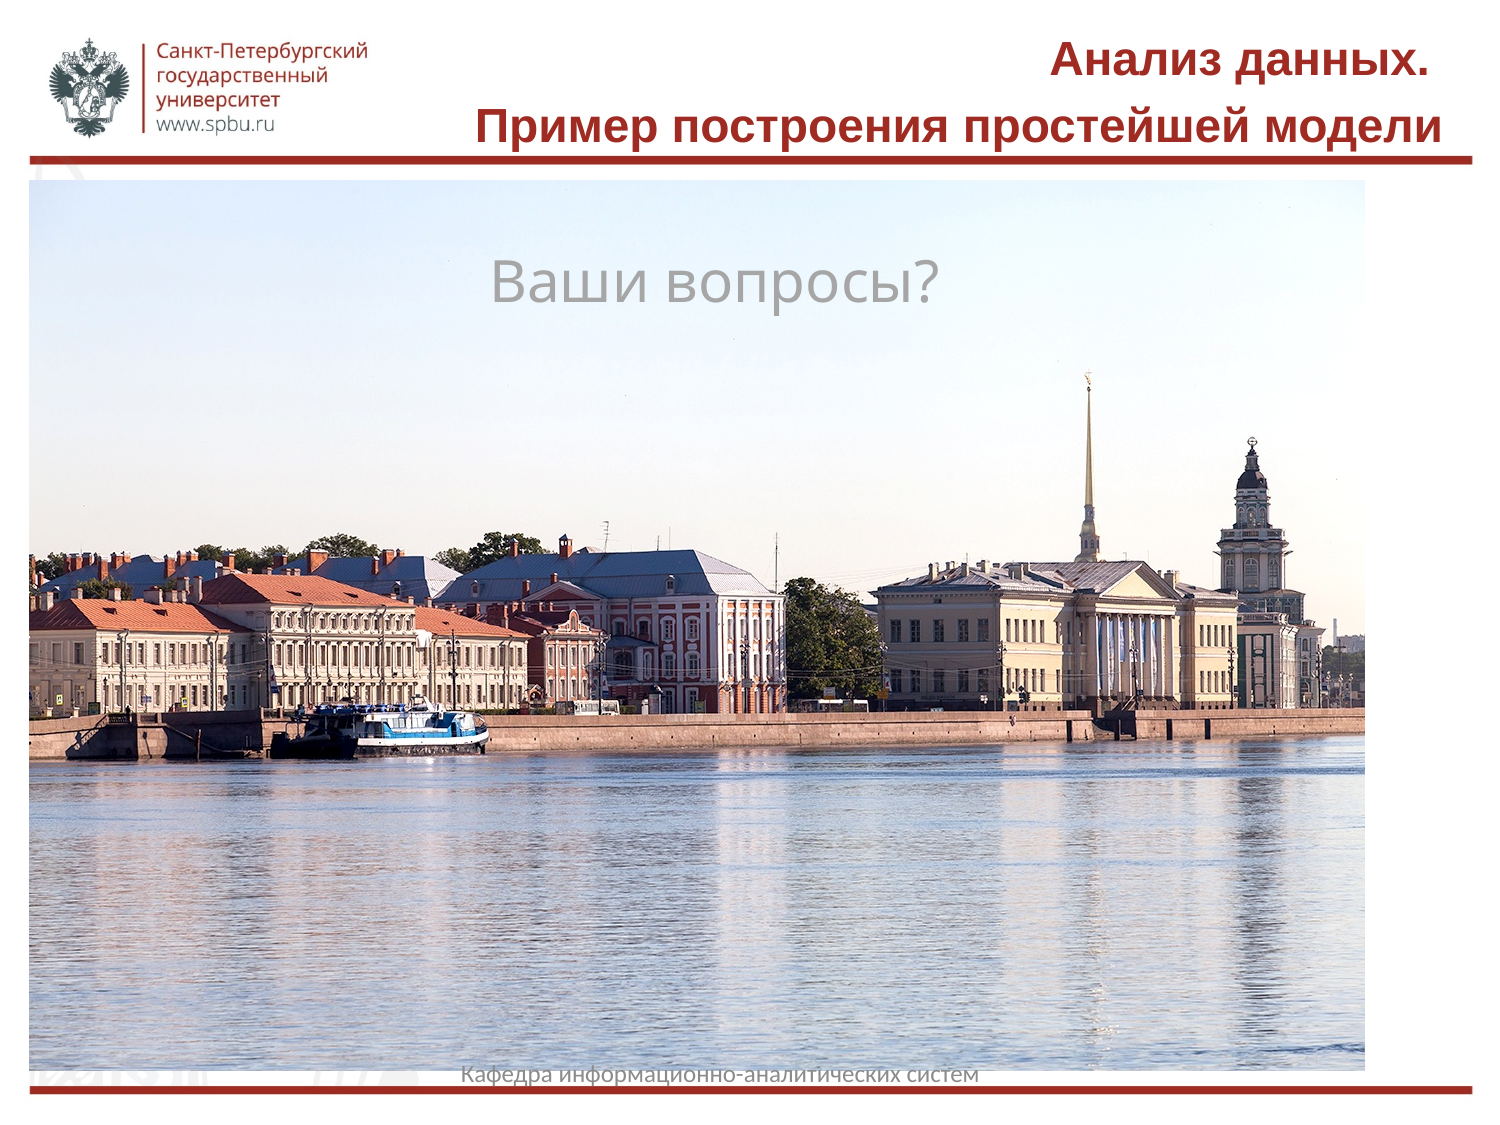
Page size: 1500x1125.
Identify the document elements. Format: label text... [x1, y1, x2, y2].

footer Кафедра информационно-аналитических систем [433, 1079, 1008, 1103]
picture [0, 0, 1500, 1125]
text_box Анализ данных. Пример построения простейшей модели [292, 19, 1459, 161]
